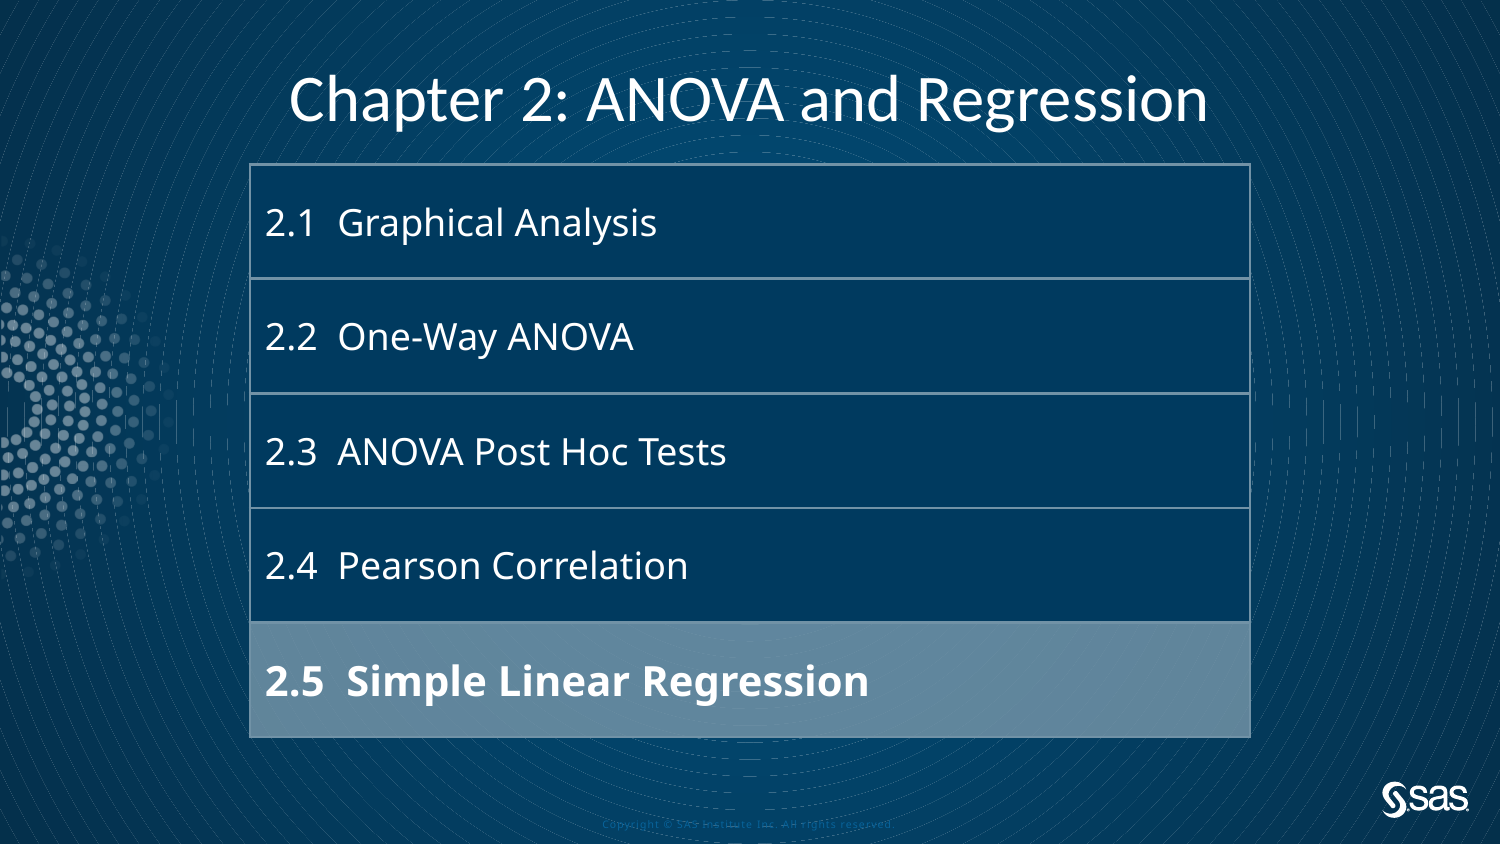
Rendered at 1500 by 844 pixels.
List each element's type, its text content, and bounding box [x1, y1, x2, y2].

table_cell 2.5 Simple Linear Regression [251, 624, 1249, 736]
table_cell 2.4 Pearson Correlation [251, 509, 1249, 621]
title Chapter 2: ANOVA and Regression [0, 80, 1500, 135]
table_cell 2.2 One-Way ANOVA [251, 280, 1249, 392]
table_cell 2.3 ANOVA Post Hoc Tests [251, 395, 1249, 507]
table_header 2.1 Graphical Analysis [251, 166, 1249, 277]
picture [2, 235, 183, 581]
